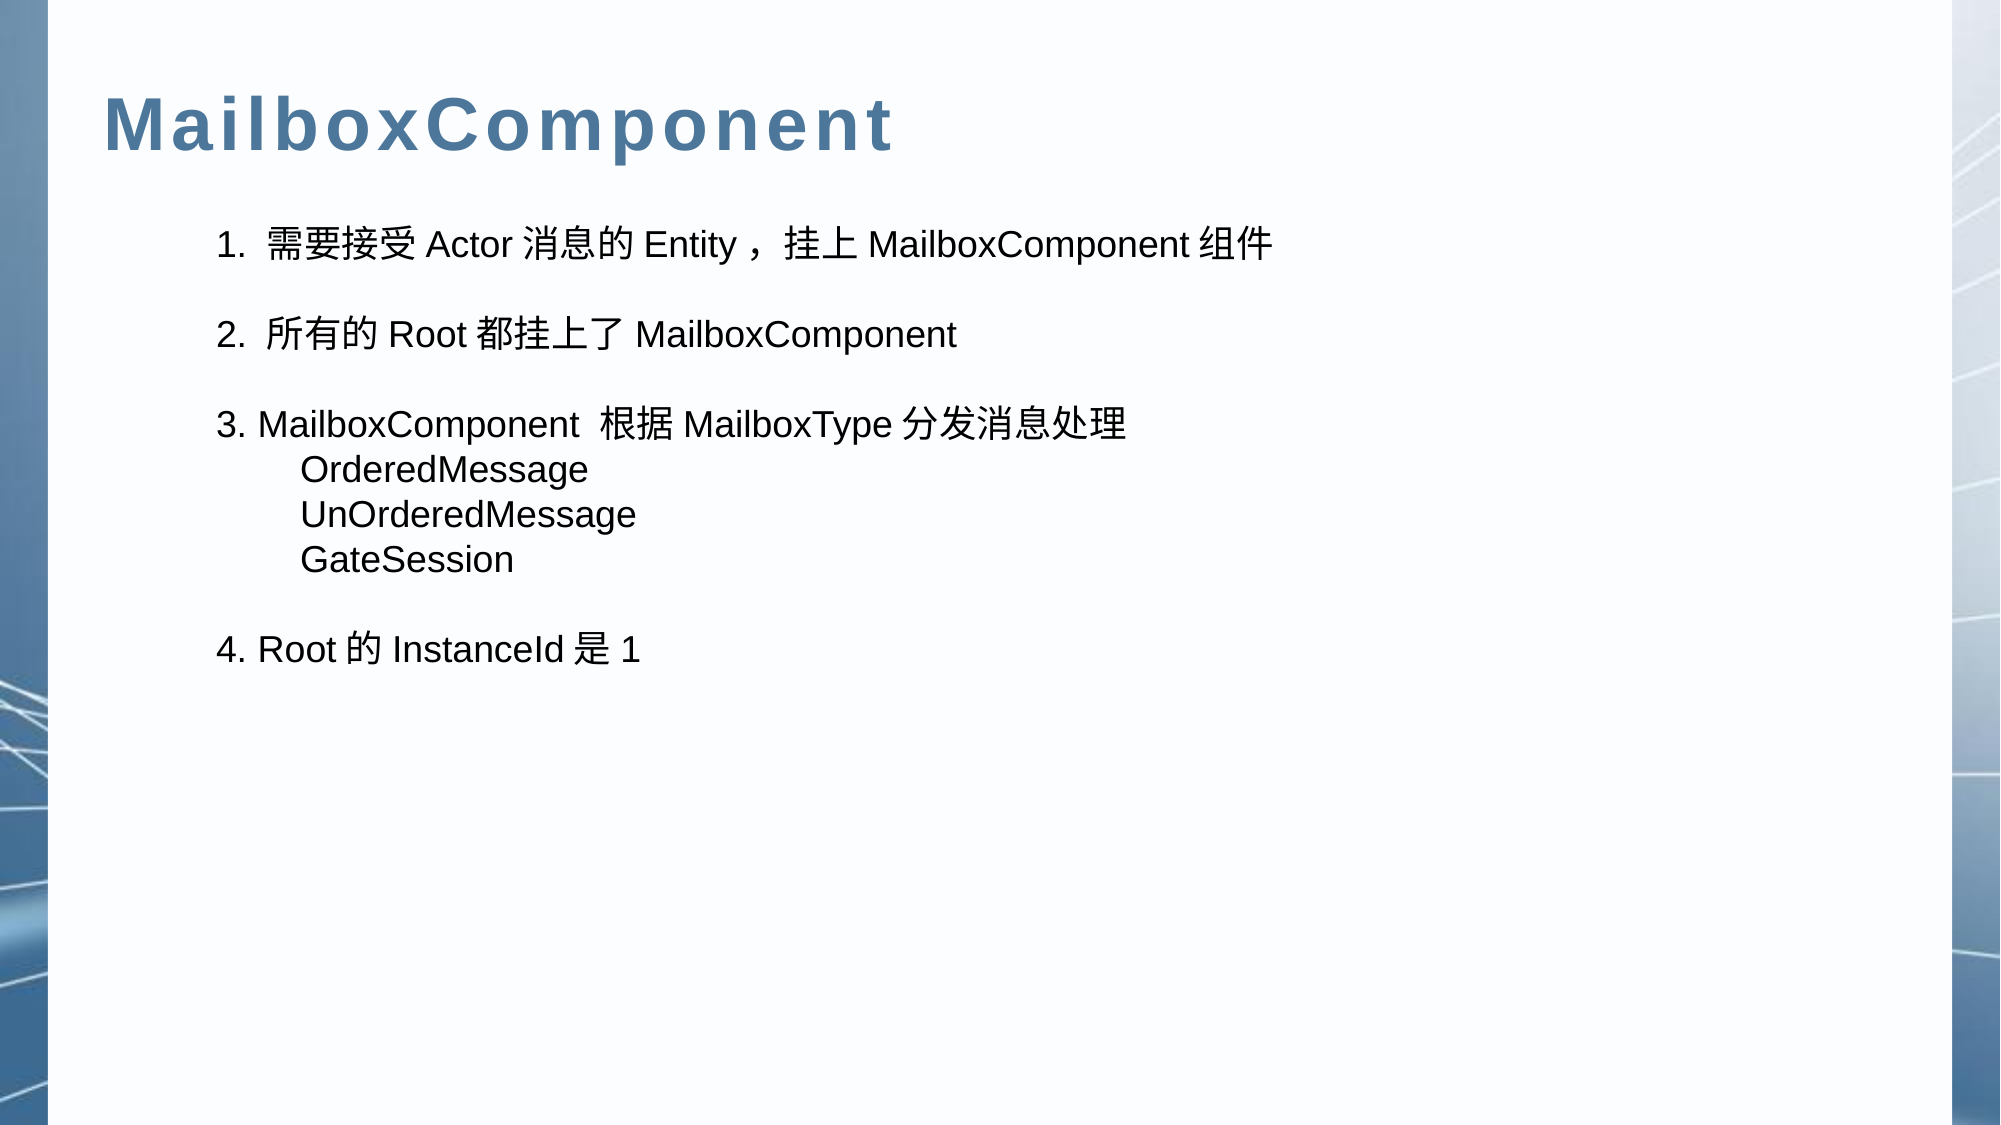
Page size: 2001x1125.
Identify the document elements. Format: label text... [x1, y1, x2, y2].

picture [1953, 0, 2000, 1125]
text_box 1. 需要接受Actor消息的Entity，挂上MailboxComponent组件 2. 所有的Root都挂上了MailboxComponent 3. MailboxComponent 根据MailboxType分发消息处理 OrderedMessage UnOrderedMessage GateSession 4. Root的InstanceId是1 [201, 212, 1782, 995]
text_box MailboxComponent [88, 62, 1930, 179]
picture [0, 0, 47, 1125]
